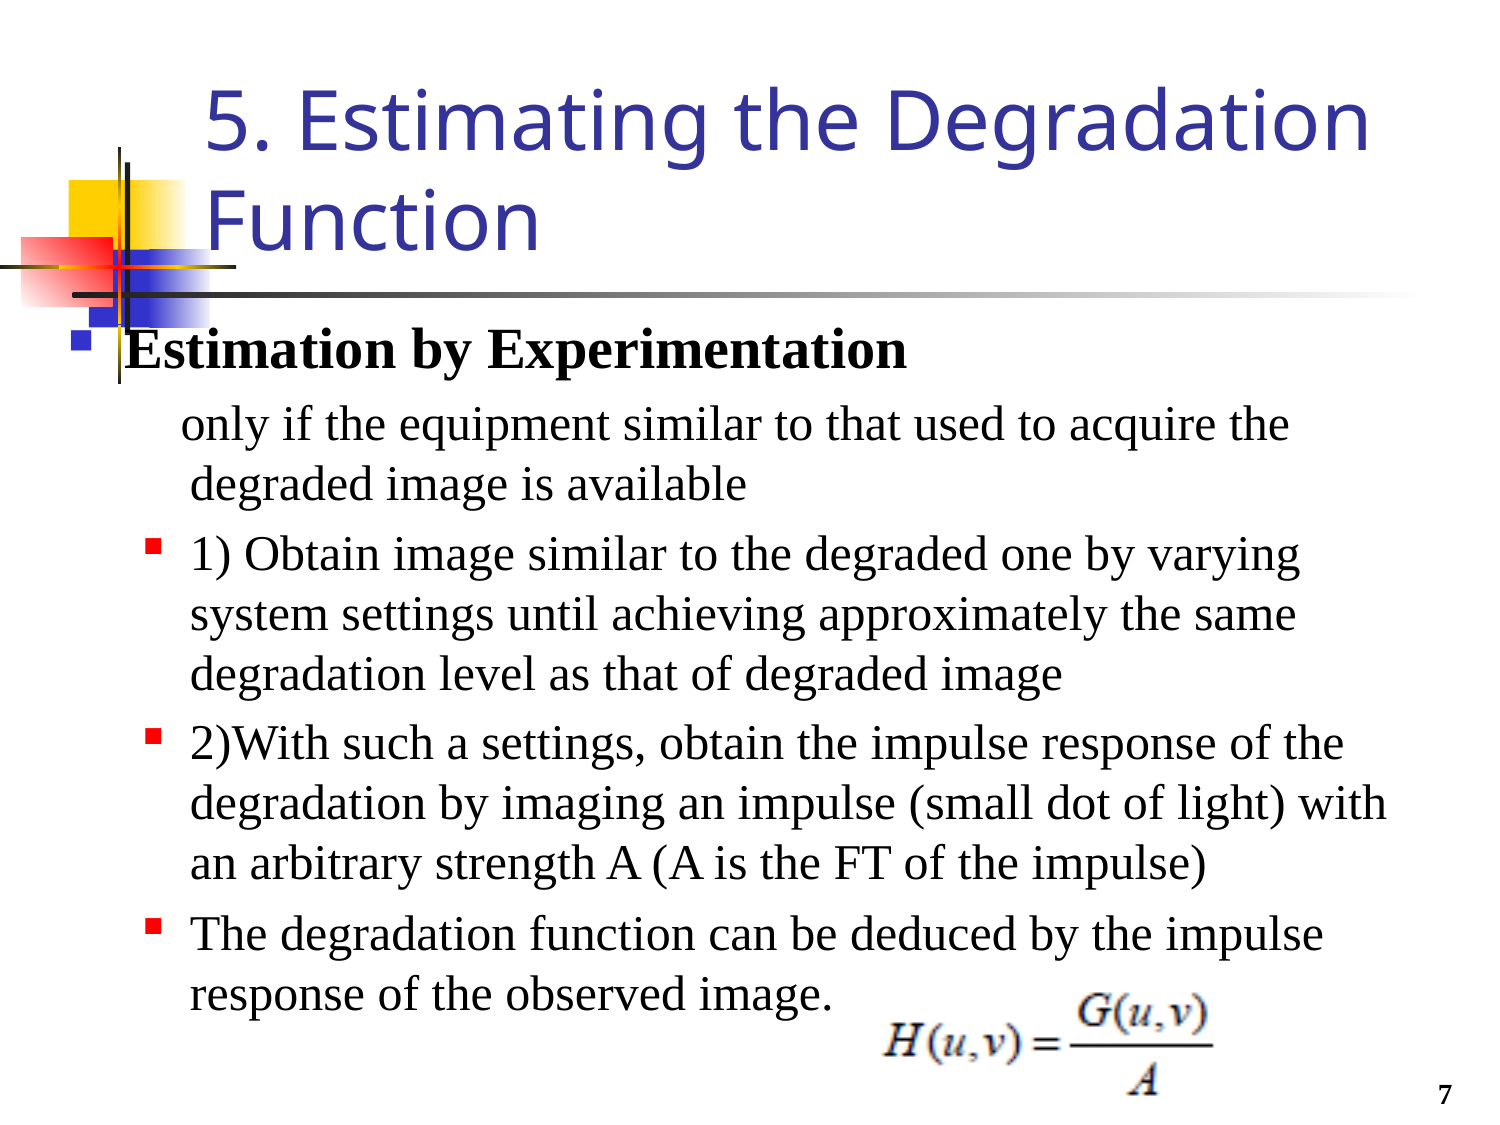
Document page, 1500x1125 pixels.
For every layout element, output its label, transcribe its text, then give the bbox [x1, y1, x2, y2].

list Estimation by Experimentation only if the equipment similar to that used to acquire the degraded image is available 1) Obtain image similar to the degraded one by varying system settings until achieving approximately the same degradation level as that of degraded image 2)With such a settings, obtain the impulse response of the degradation by imaging an impulse (small dot of light) with an arbitrary strength A (A is the FT of the impulse) The degradation function can be deduced by the impulse response of the observed image. [52, 302, 1412, 1059]
picture [856, 963, 1233, 1114]
title 5. Estimating the Degradation Function [188, 34, 1468, 276]
slide_number 7 [1236, 1042, 1468, 1118]
